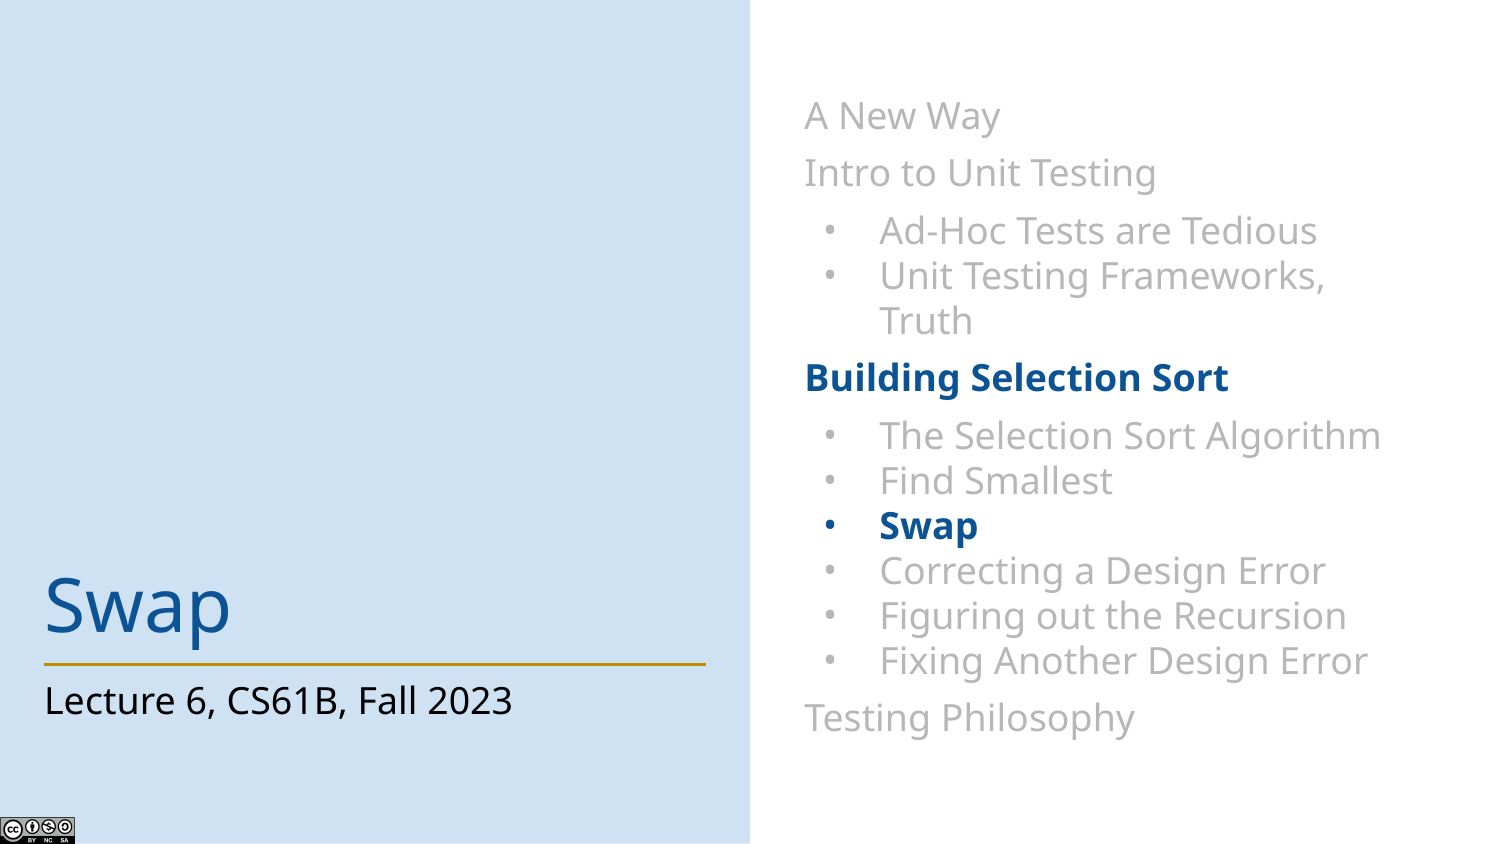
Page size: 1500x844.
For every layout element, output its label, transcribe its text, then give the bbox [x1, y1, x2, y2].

list A New Way Intro to Unit Testing Ad-Hoc Tests are Tedious Unit Testing Frameworks, Truth Building Selection Sort The Selection Sort Algorithm Find Smallest Swap Correcting a Design Error Figuring out the Recursion Fixing Another Design Error Testing Philosophy [789, 65, 1446, 765]
title Swap [29, 328, 692, 663]
subtitle Lecture 6, CS61B, Fall 2023 [29, 667, 712, 732]
picture [0, 817, 75, 844]
